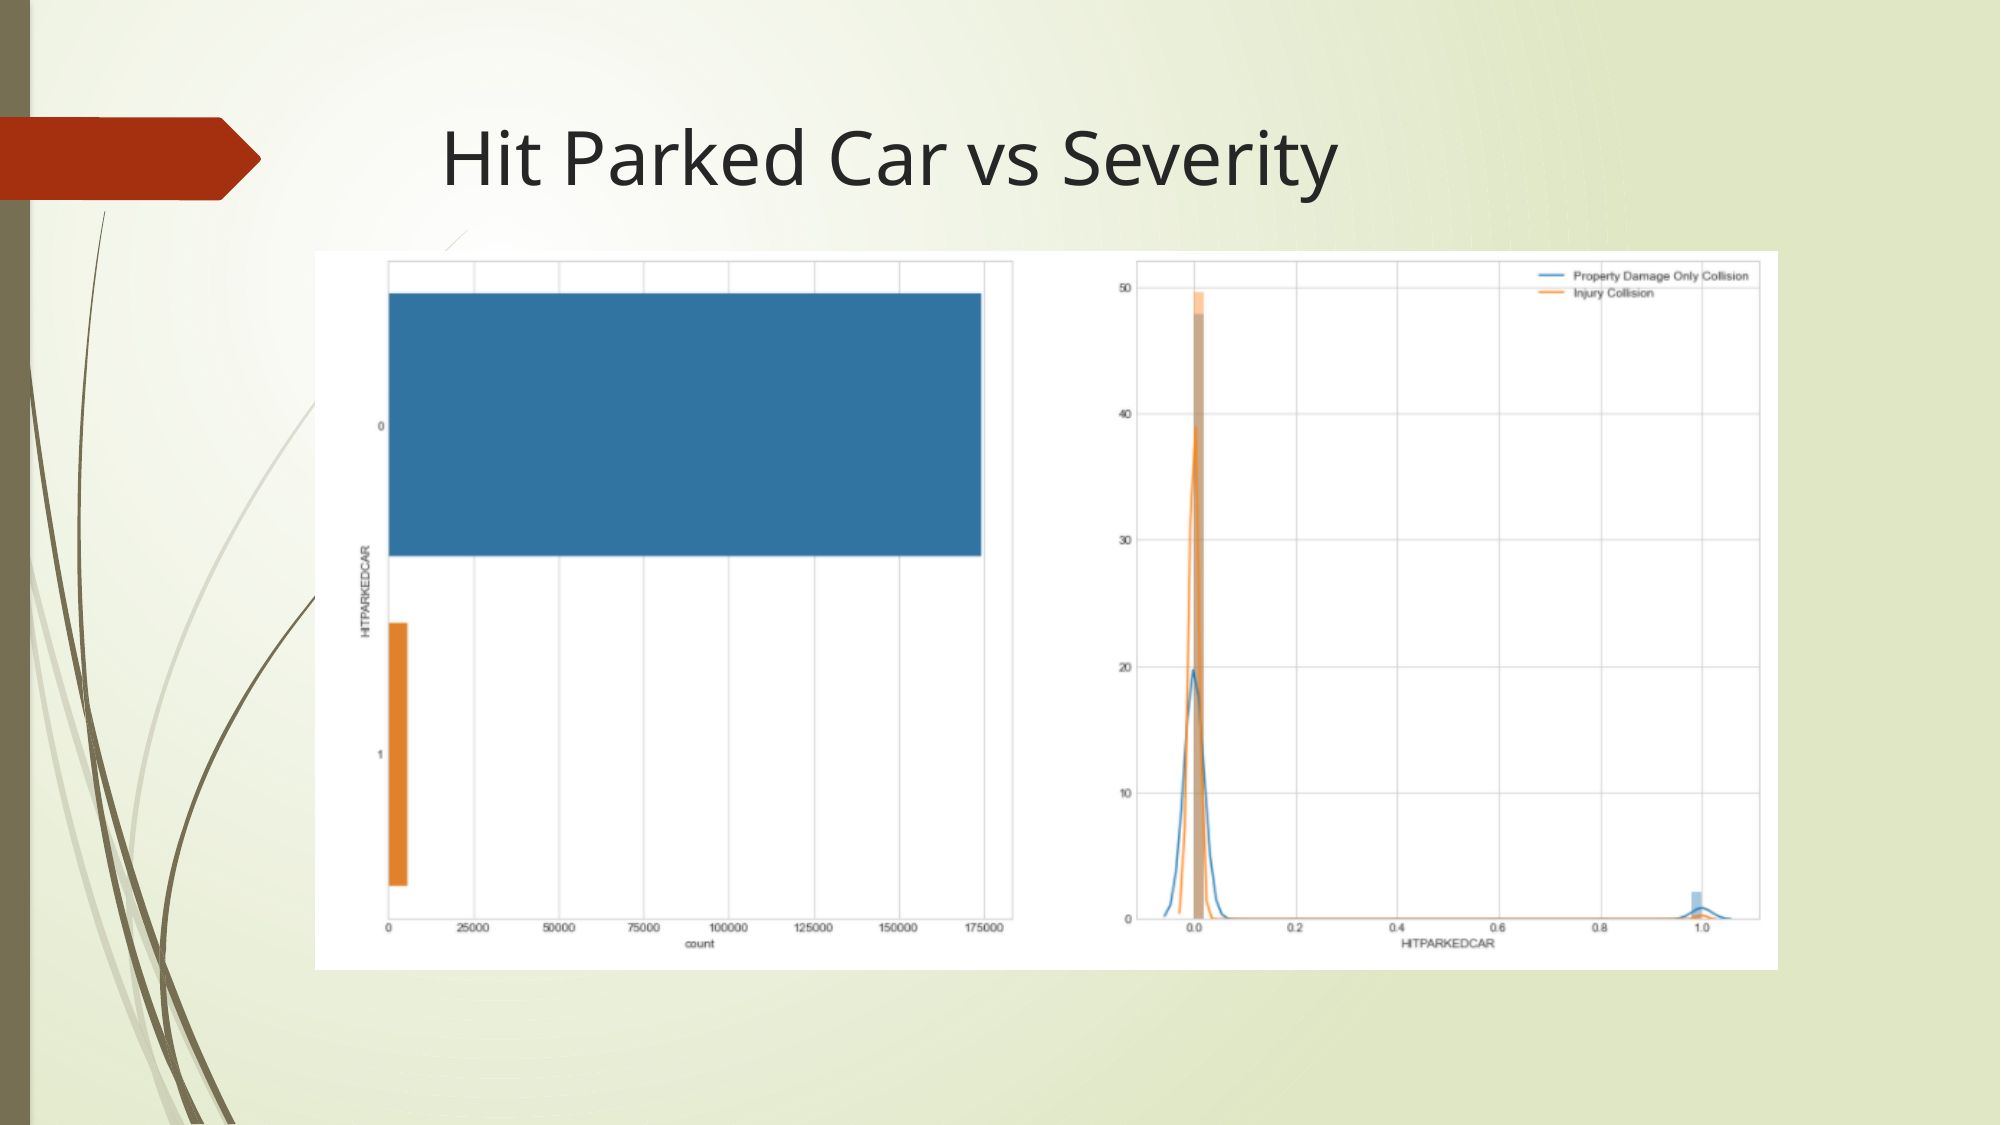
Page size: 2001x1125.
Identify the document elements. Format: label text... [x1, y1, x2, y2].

title Hit Parked Car vs Severity [425, 102, 1888, 313]
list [315, 251, 1778, 970]
